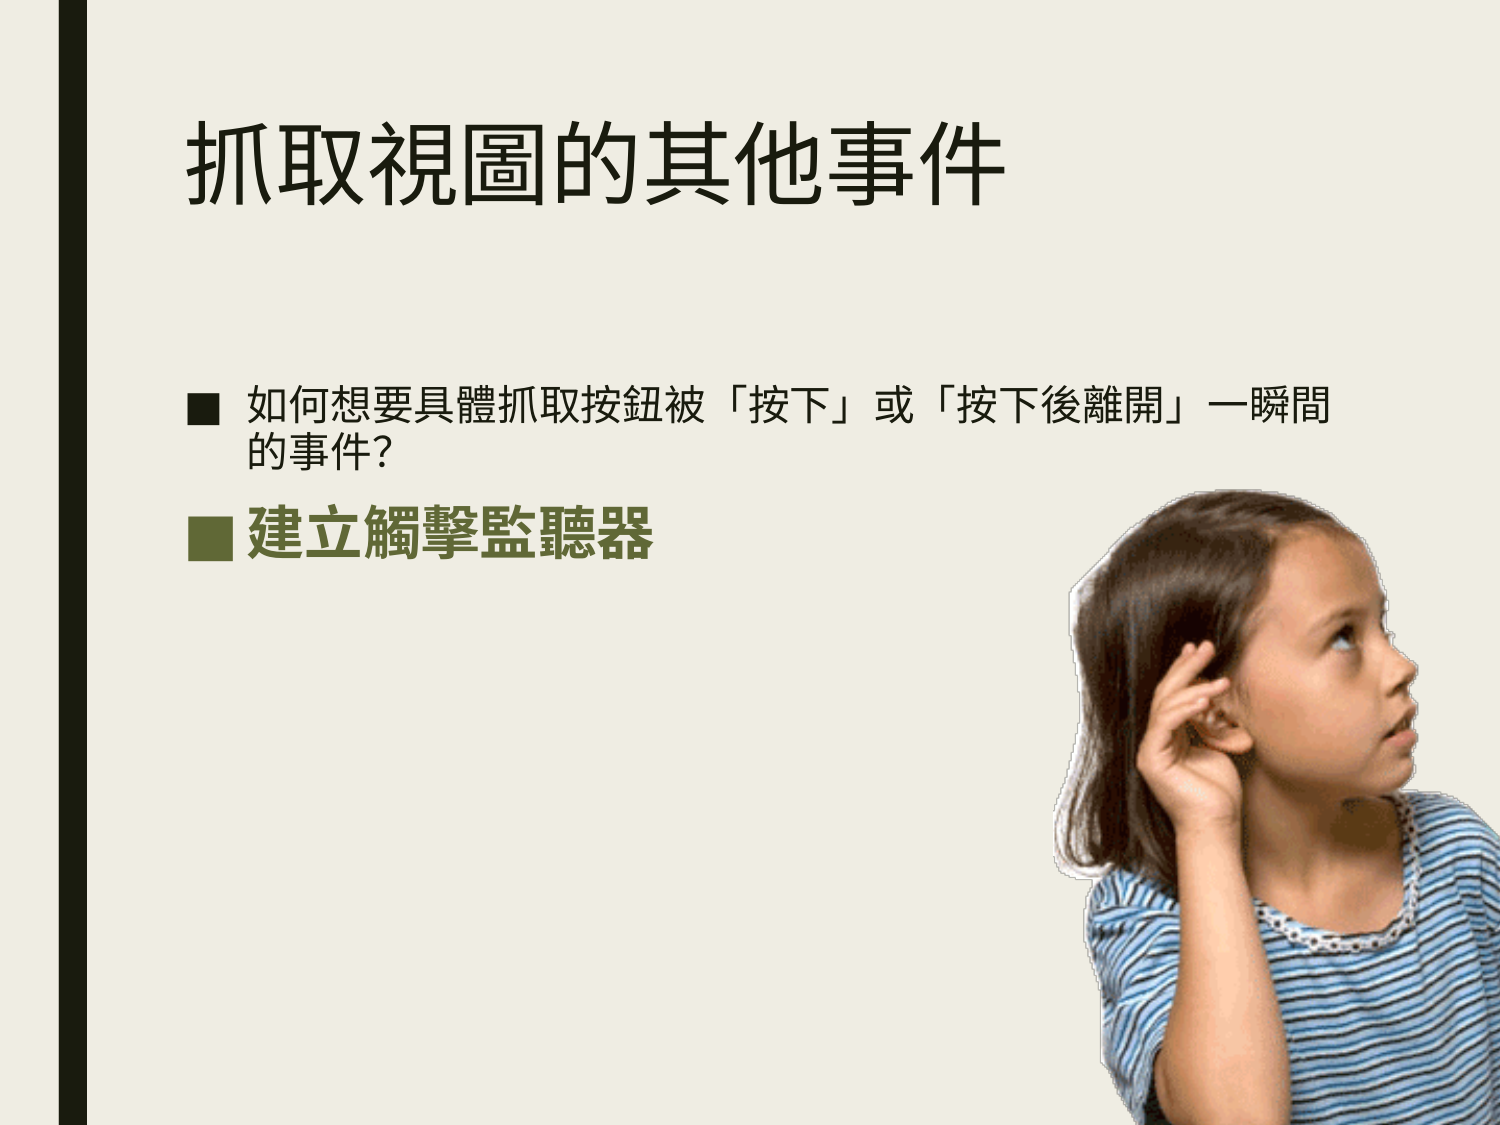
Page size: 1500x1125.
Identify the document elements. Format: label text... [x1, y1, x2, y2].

list 如何想要具體抓取按鈕被「按下」或「按下後離開」一瞬間的事件？ 建立觸擊監聽器 [168, 375, 1053, 963]
picture [1053, 284, 1500, 1125]
title 抓取視圖的其他事件 [168, 112, 1351, 357]
